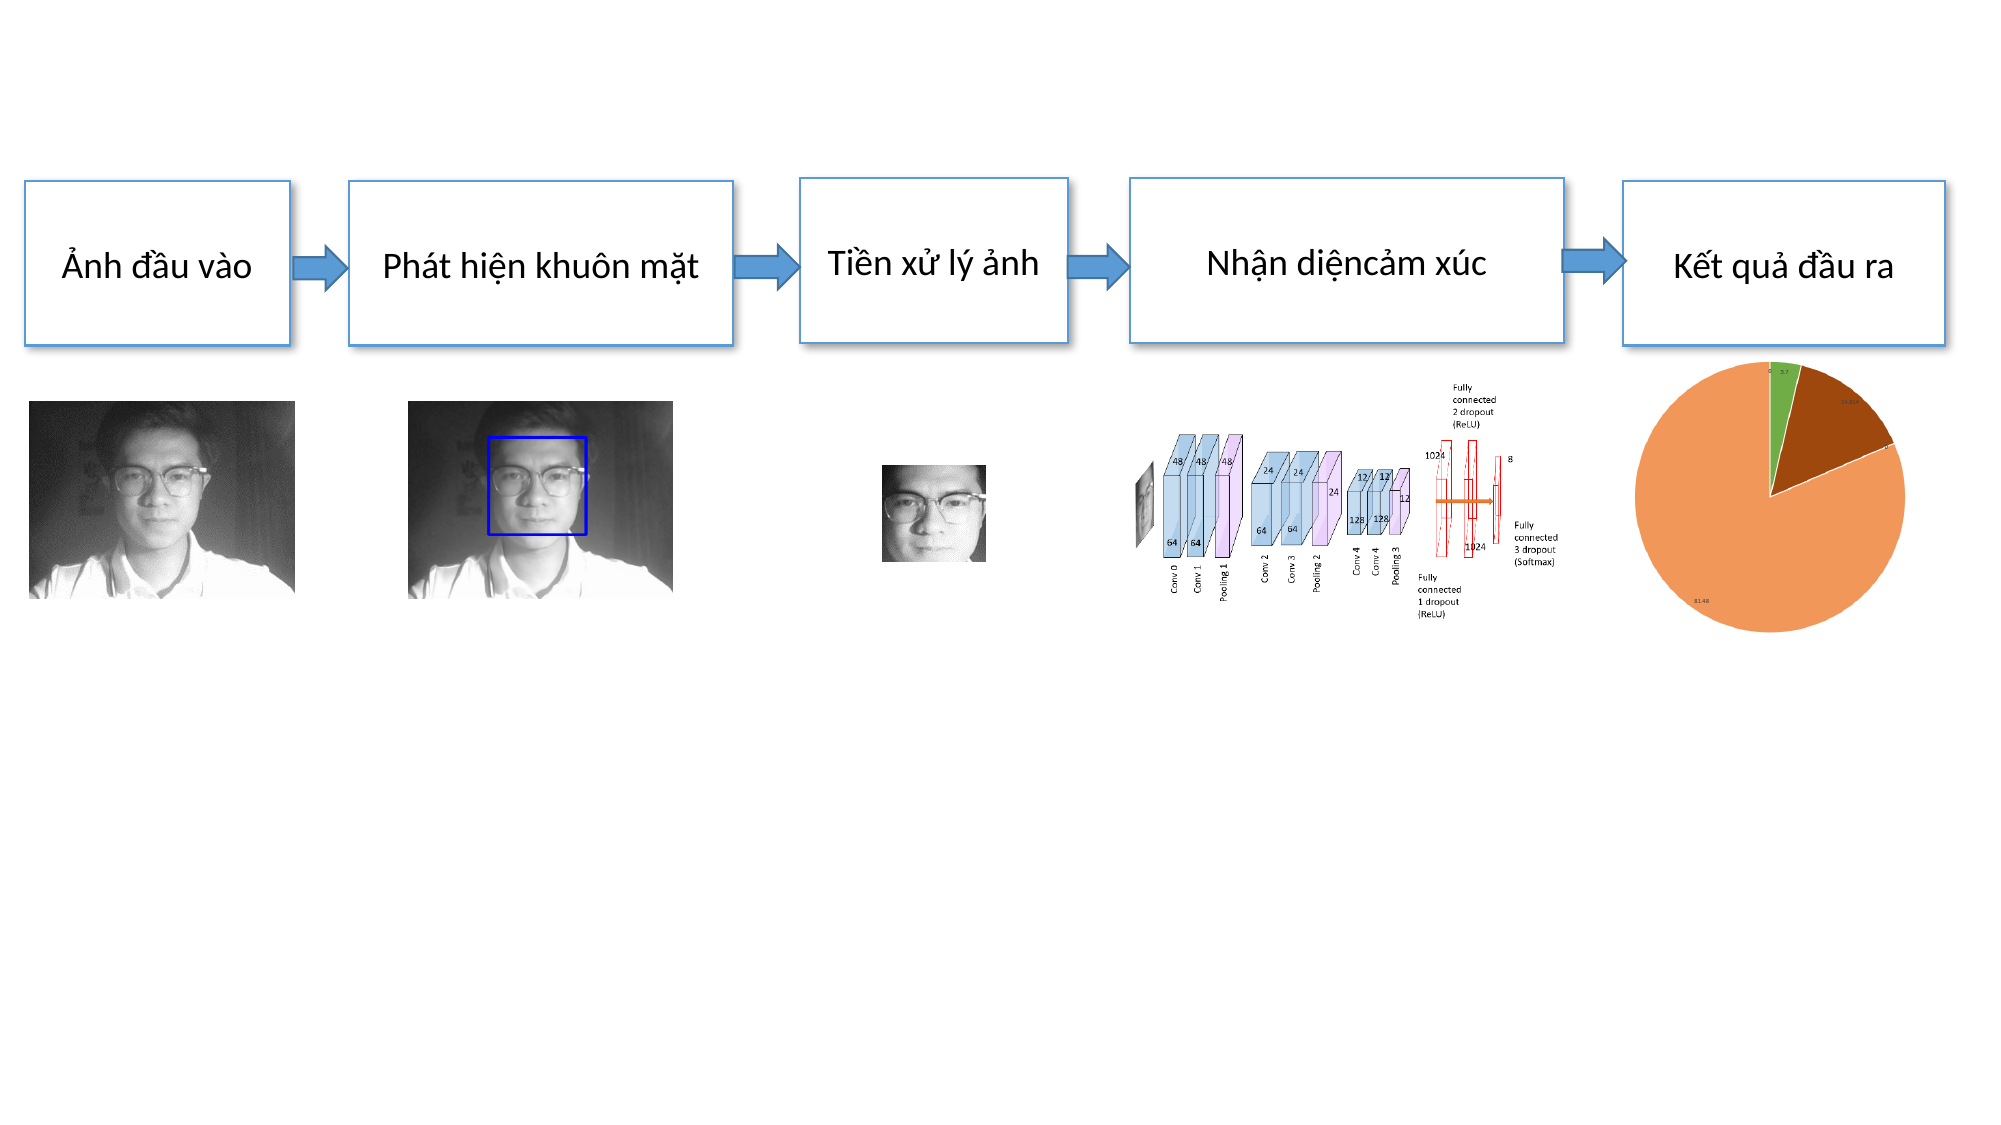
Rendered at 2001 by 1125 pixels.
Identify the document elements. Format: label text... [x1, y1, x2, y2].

text_box Phát hiện khuôn mặt [348, 180, 734, 347]
text_box [733, 242, 802, 292]
picture [1630, 358, 1907, 636]
text_box Tiền xử lý ảnh [799, 177, 1069, 344]
text_box [1561, 236, 1628, 286]
text_box [292, 243, 350, 293]
picture [882, 465, 986, 562]
text_box Ảnh đầu vào [24, 180, 291, 347]
text_box Kết quả đầu ra [1622, 180, 1946, 347]
picture [29, 401, 295, 599]
picture [408, 401, 673, 599]
text_box Nhận diệncảm xúc [1129, 177, 1565, 344]
picture [1129, 356, 1564, 622]
text_box [1066, 242, 1132, 292]
